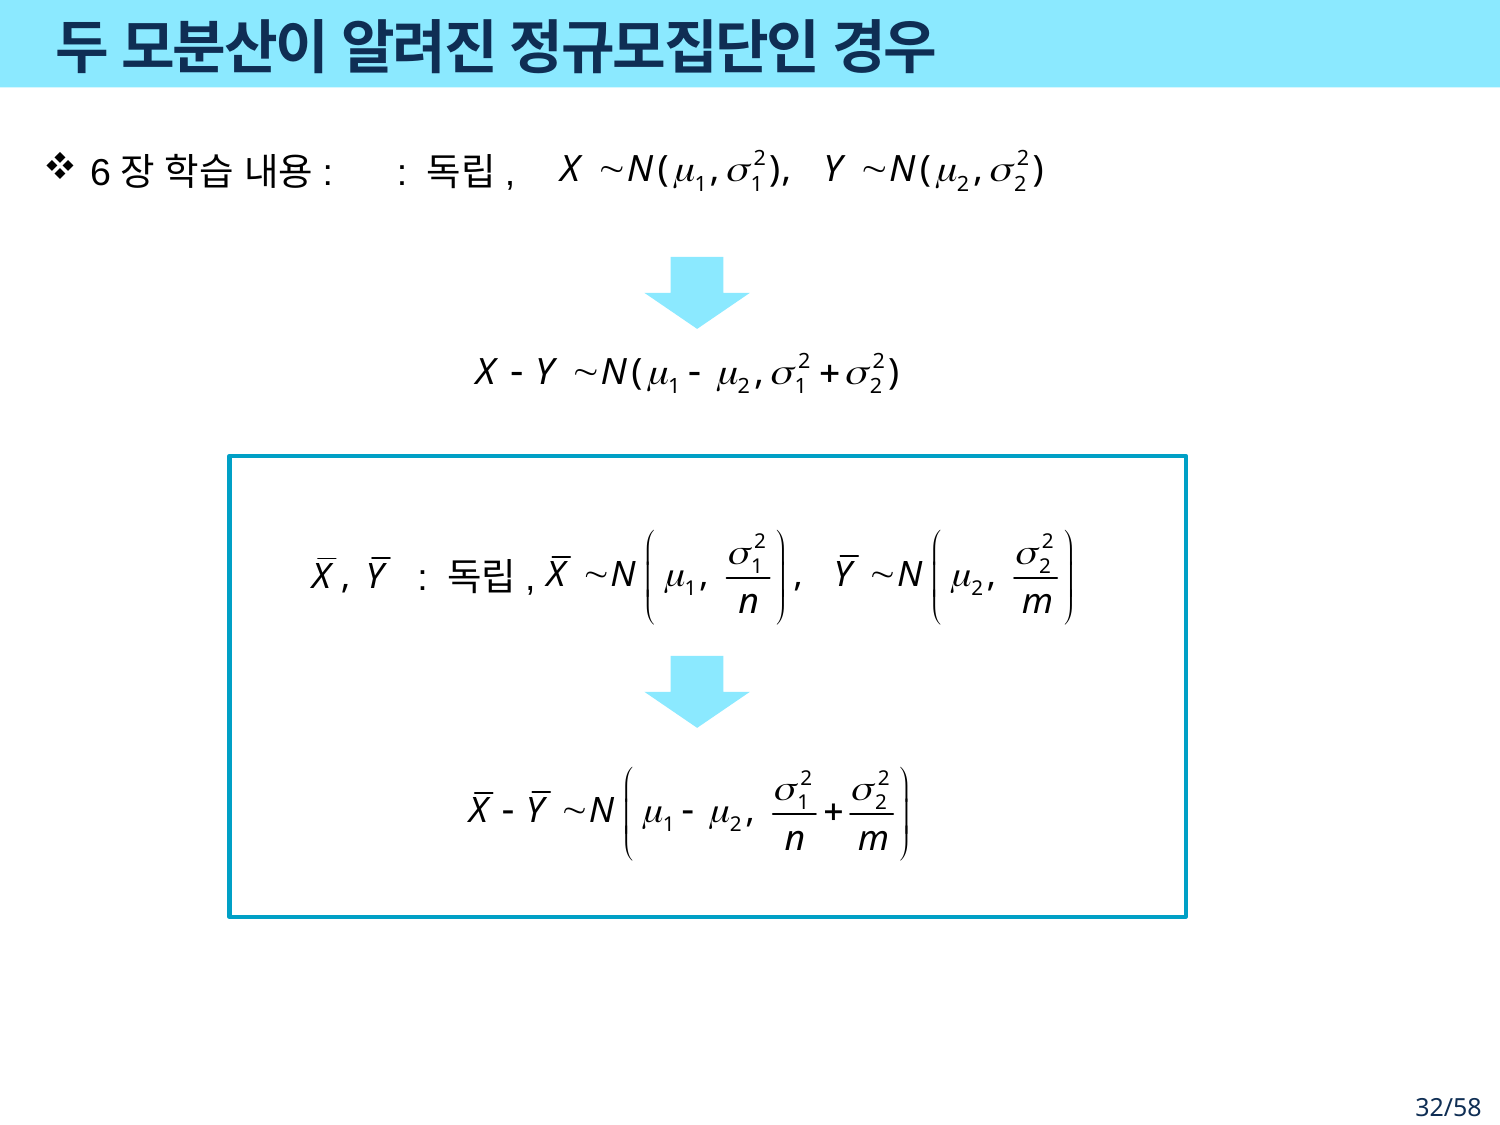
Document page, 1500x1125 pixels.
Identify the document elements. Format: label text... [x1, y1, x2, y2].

text_box [227, 454, 1188, 919]
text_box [469, 344, 908, 403]
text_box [306, 521, 1084, 634]
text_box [554, 142, 1052, 201]
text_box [462, 758, 920, 870]
title 두 모분산이 알려진 정규모집단인 경우 [40, 5, 1288, 84]
text_box 6장 학습 내용: [28, 140, 1400, 201]
text_box [642, 254, 752, 331]
